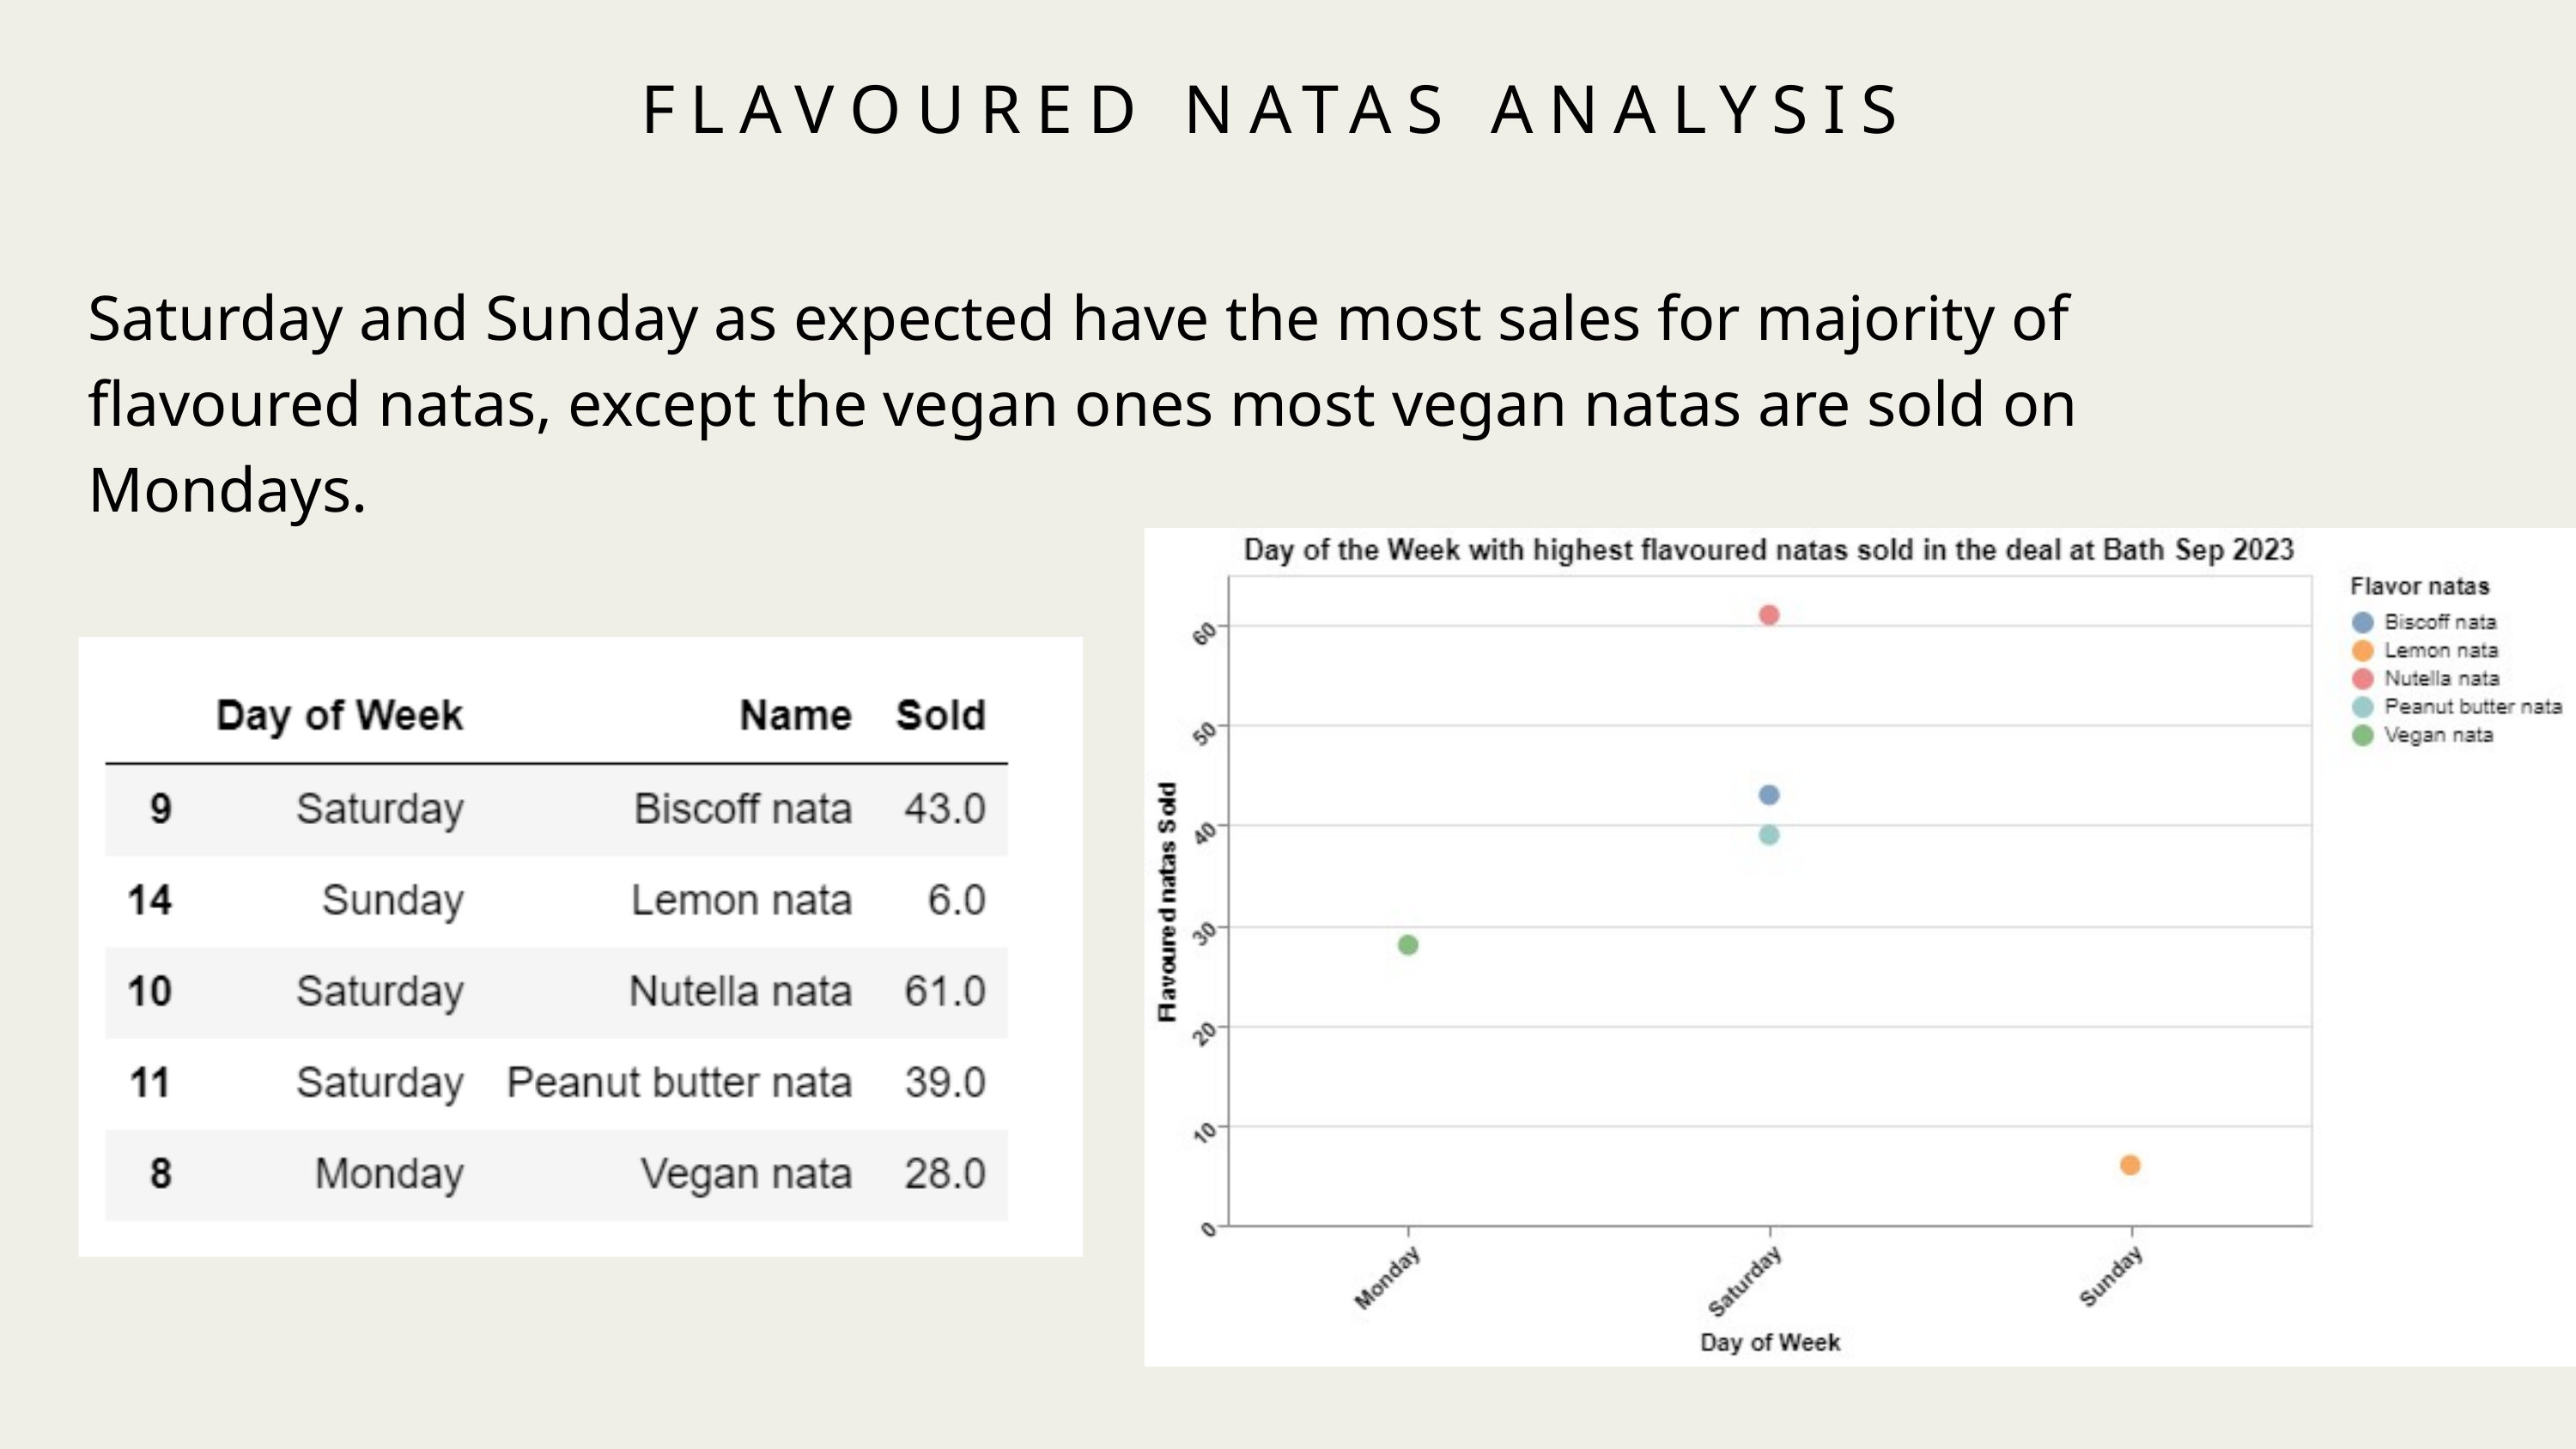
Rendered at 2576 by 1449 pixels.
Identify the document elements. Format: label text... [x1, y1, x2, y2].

text_box FLAVOURED NATAS ANALYSIS [580, 53, 1959, 147]
text_box Saturday and Sunday as expected have the most sales for majority of flavoured natas, except the vegan ones most vegan natas are sold on Mondays. [88, 266, 2360, 524]
text_box [1144, 528, 2576, 1367]
text_box [78, 637, 1084, 1257]
